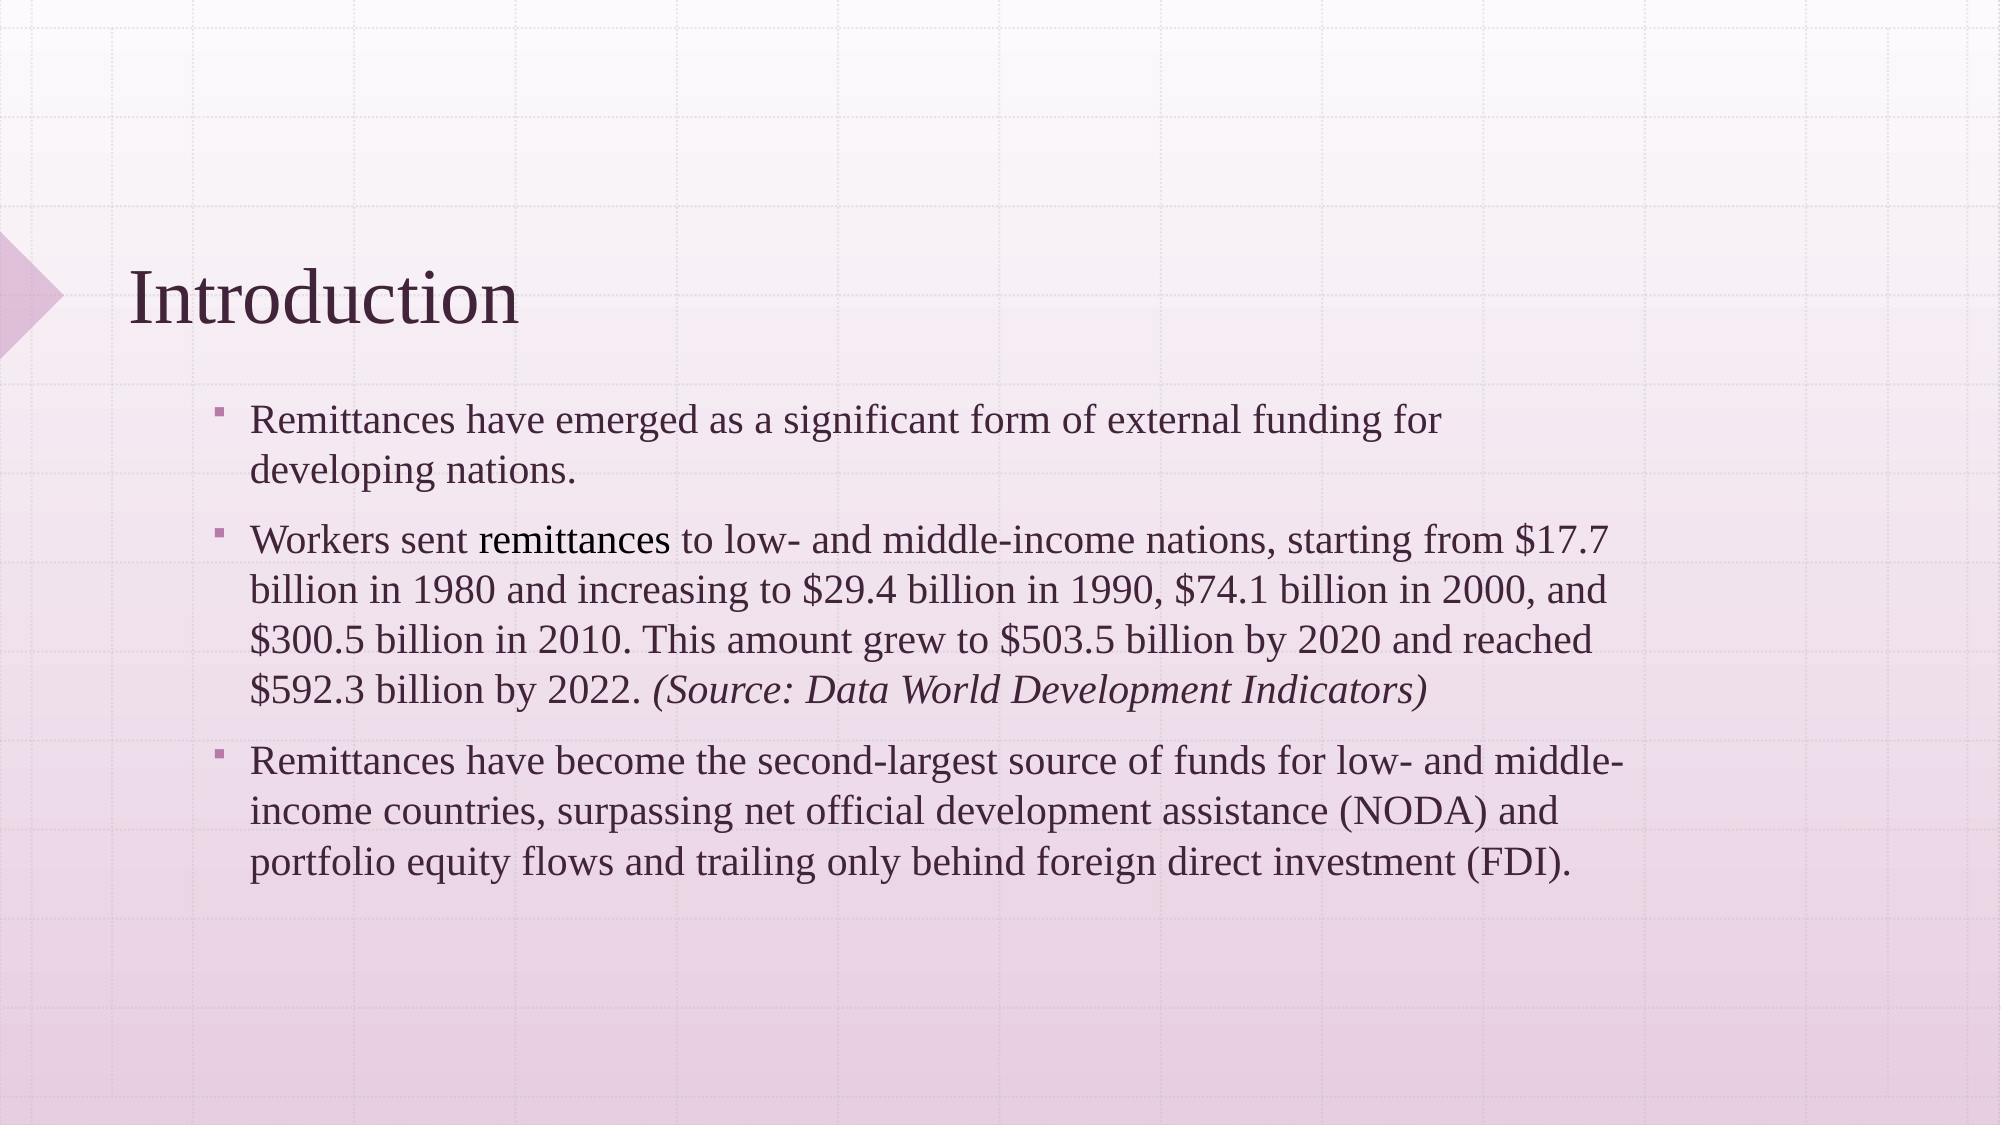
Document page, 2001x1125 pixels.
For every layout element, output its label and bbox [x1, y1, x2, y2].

text_box [0, 0, 2000, 1125]
